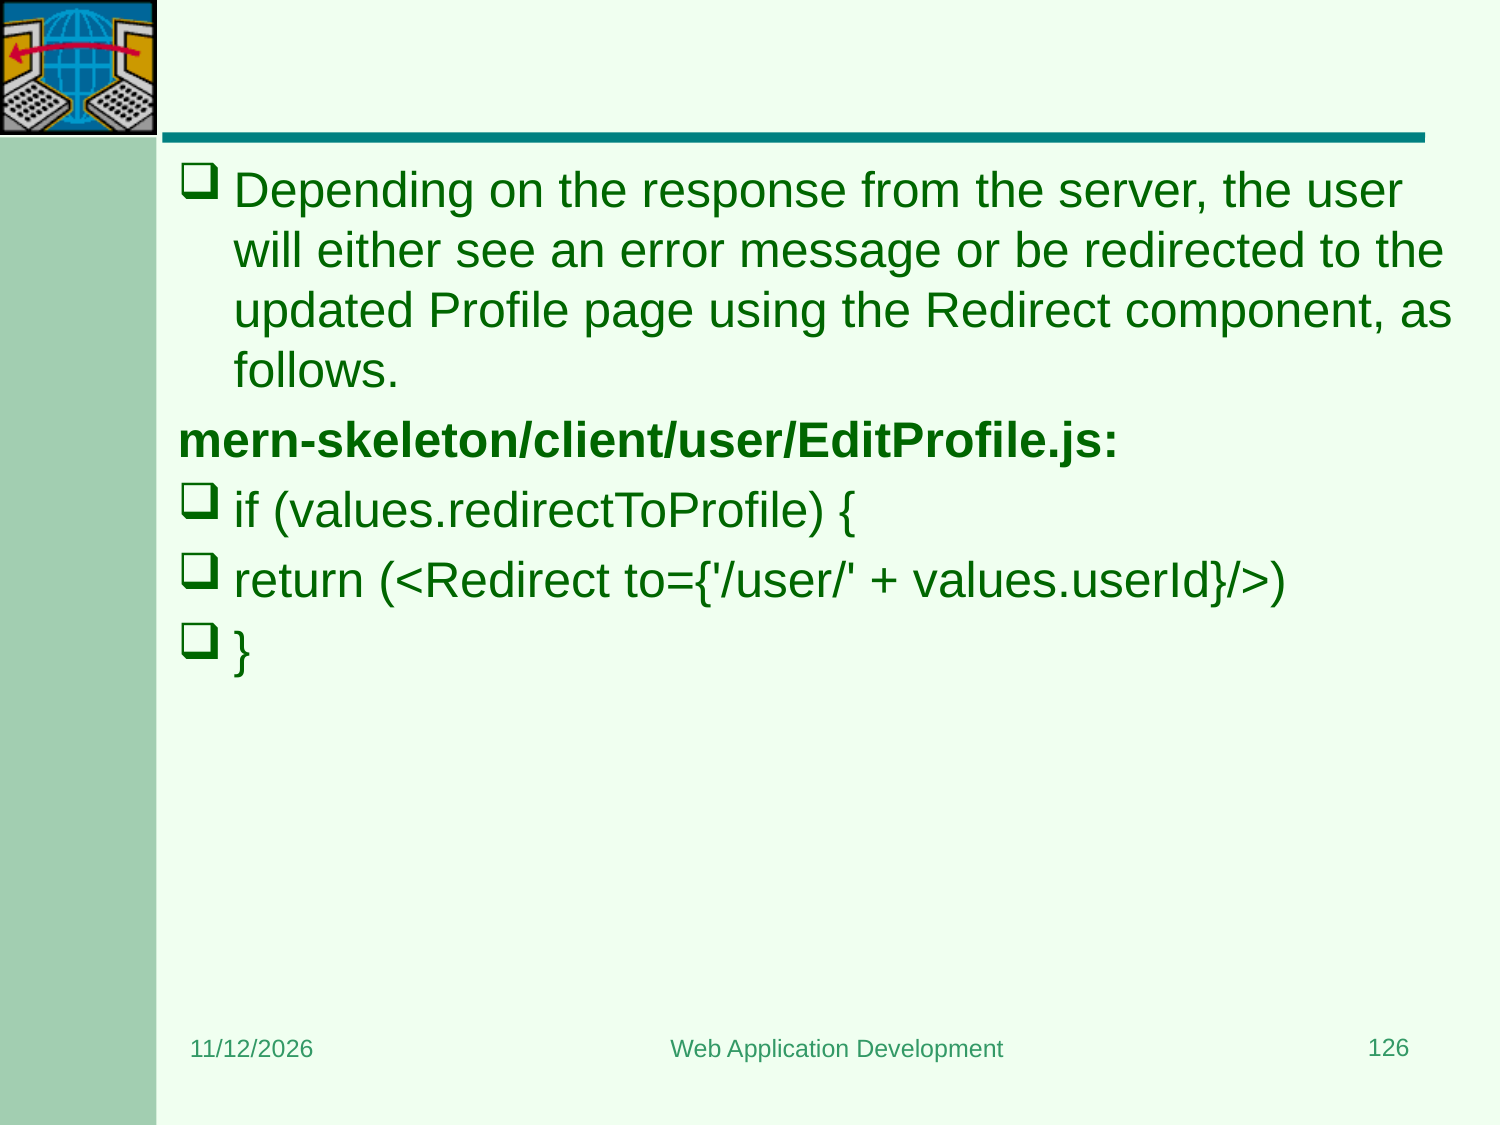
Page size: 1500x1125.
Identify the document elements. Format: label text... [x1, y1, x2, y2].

picture [0, 0, 157, 135]
footer Web Application Development [462, 1024, 1213, 1104]
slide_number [174, 1024, 438, 1104]
slide_number 126 [1237, 1024, 1426, 1103]
list Depending on the response from the server, the user will either see an error message or be redirected to the updated Profile page using the Redirect component, as follows. mern-skeleton/client/user/EditProfile.js: if (values.redirectToProfile) { return (<Redirect to={'/user/' + values.userId}/>) } [162, 149, 1488, 1013]
